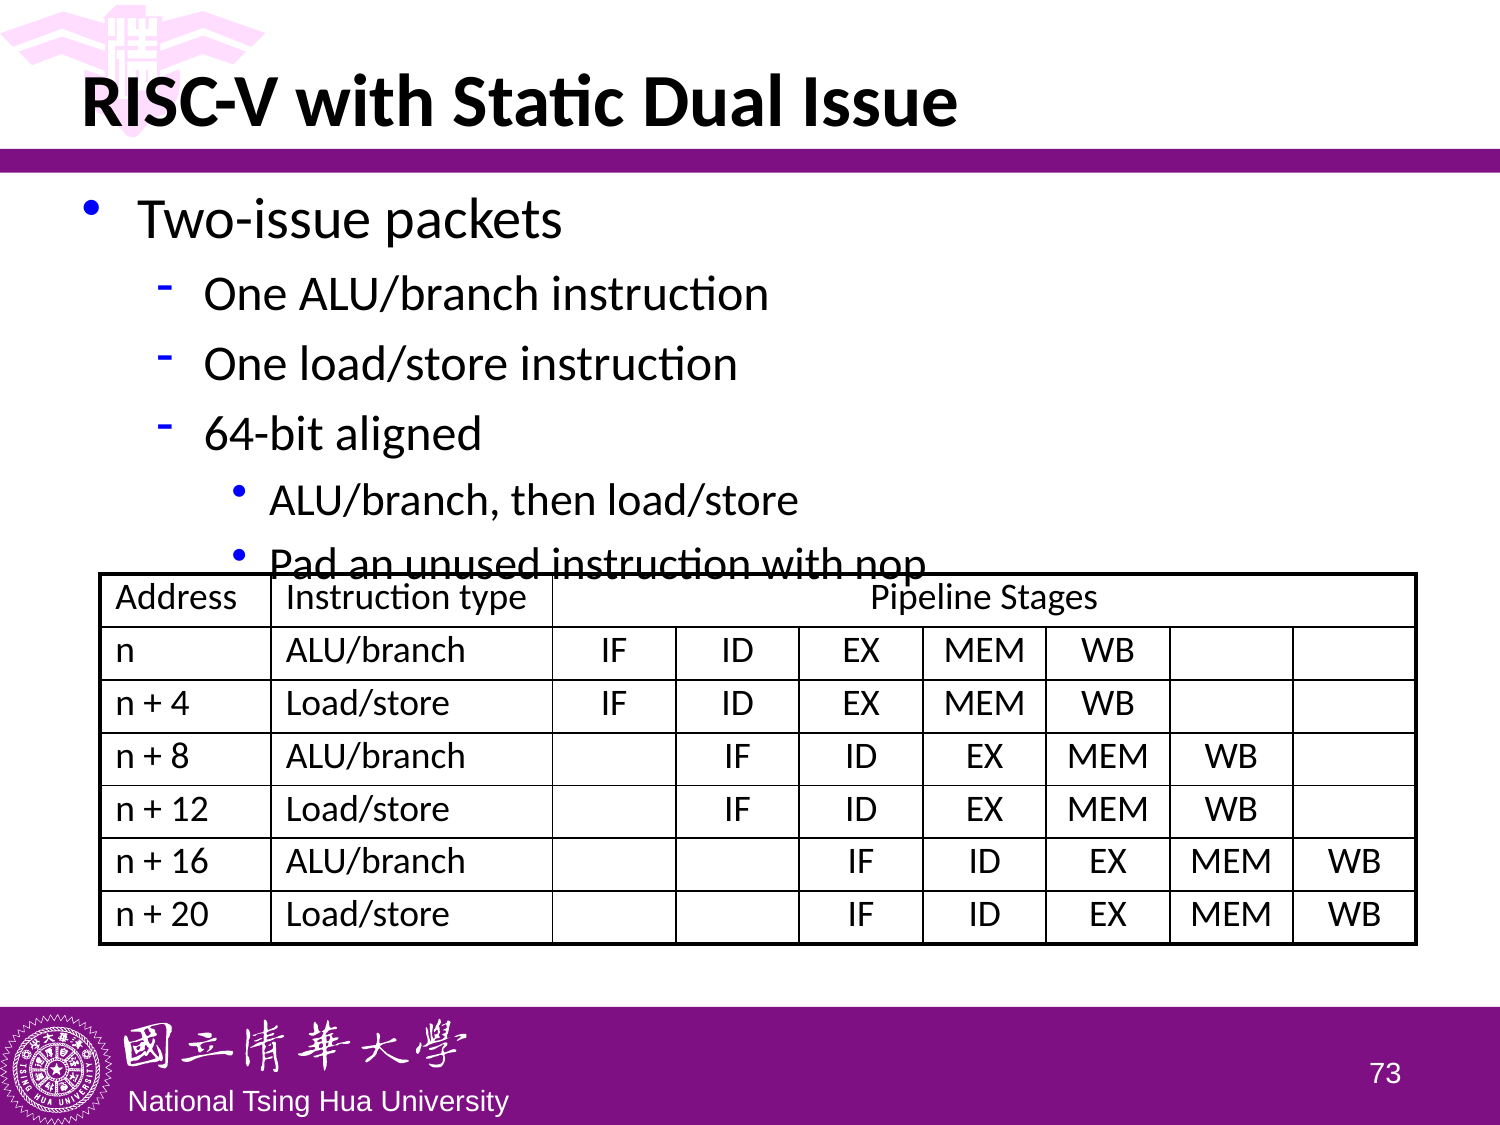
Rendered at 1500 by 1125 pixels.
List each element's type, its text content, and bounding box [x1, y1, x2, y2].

table_header Pipeline Stages [553, 576, 1414, 626]
table_cell ID [677, 681, 798, 732]
table_cell EX [924, 786, 1045, 837]
table_cell IF [677, 734, 798, 785]
table_cell [1294, 628, 1414, 679]
table_cell [553, 786, 675, 837]
table_cell ALU/branch [272, 839, 552, 890]
table_cell EX [800, 681, 922, 732]
table_cell IF [553, 681, 675, 732]
table_cell [677, 892, 798, 942]
table_cell WB [1171, 734, 1292, 785]
table_cell IF [553, 628, 675, 679]
slide_number 72 [1104, 1021, 1417, 1097]
table_cell EX [800, 628, 922, 679]
table_cell ID [800, 786, 922, 837]
table_cell WB [1294, 892, 1414, 942]
title RISC-V with Static Dual Issue [66, 37, 1436, 149]
table_cell WB [1047, 681, 1169, 732]
table_cell [1294, 681, 1414, 732]
table_cell n + 8 [102, 734, 270, 785]
table_cell [553, 839, 675, 890]
table_cell ID [800, 734, 922, 785]
table_cell EX [1047, 892, 1169, 942]
table_cell EX [1047, 839, 1169, 890]
table_header Instruction type [272, 576, 552, 626]
table_cell MEM [924, 681, 1045, 732]
table_cell Load/store [272, 892, 552, 942]
table_cell ID [924, 892, 1045, 942]
table_cell [1294, 786, 1414, 837]
table_cell MEM [1047, 786, 1169, 837]
table_cell ALU/branch [272, 734, 552, 785]
table_cell n [102, 628, 270, 679]
table_cell MEM [1171, 892, 1292, 942]
table_cell WB [1047, 628, 1169, 679]
table_cell WB [1294, 839, 1414, 890]
table_cell MEM [1047, 734, 1169, 785]
table_cell ID [924, 839, 1045, 890]
table_cell n + 20 [102, 892, 270, 942]
table_header Address [102, 576, 270, 626]
table_cell n + 16 [102, 839, 270, 890]
table_cell n + 4 [102, 681, 270, 732]
table_cell IF [800, 839, 922, 890]
table_cell Load/store [272, 786, 552, 837]
table_cell [1171, 628, 1292, 679]
table_cell [677, 839, 798, 890]
table_cell WB [1171, 786, 1292, 837]
table_cell EX [924, 734, 1045, 785]
table_cell IF [800, 892, 922, 942]
table_cell n + 12 [102, 786, 270, 837]
table_cell [1294, 734, 1414, 785]
list Two-issue packets One ALU/branch instruction One load/store instruction 64-bit aligned ALU/branch, then load/store Pad an unused instruction with nop [66, 172, 1436, 1003]
table_cell MEM [1171, 839, 1292, 890]
table_cell IF [677, 786, 798, 837]
table_cell [553, 892, 675, 942]
table_cell Load/store [272, 681, 552, 732]
table_cell ALU/branch [272, 628, 552, 679]
table_cell [1171, 681, 1292, 732]
table_cell MEM [924, 628, 1045, 679]
table_cell ID [677, 628, 798, 679]
table_cell [553, 734, 675, 785]
